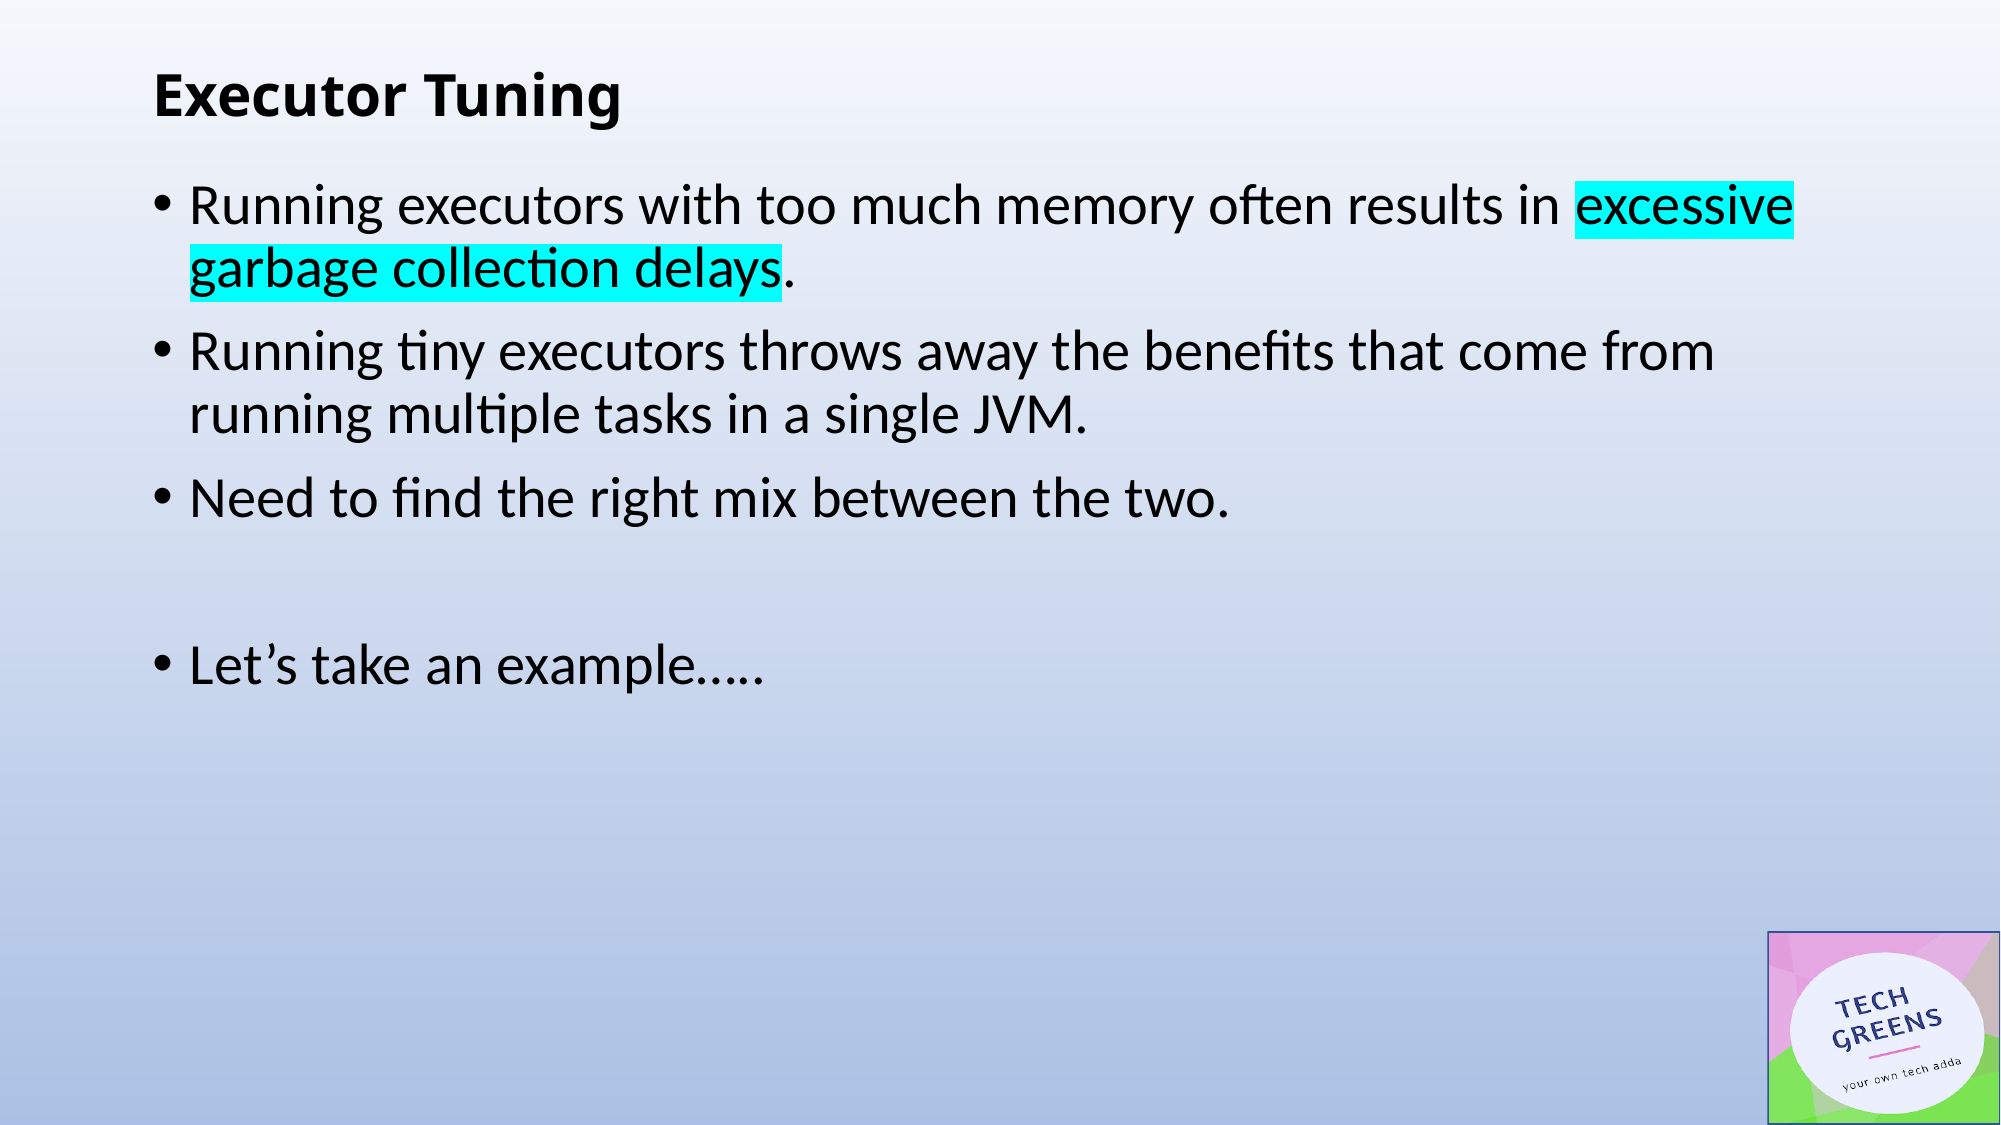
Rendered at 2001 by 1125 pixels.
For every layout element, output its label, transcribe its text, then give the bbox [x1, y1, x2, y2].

list Running executors with too much memory often results in excessive garbage collection delays. Running tiny executors throws away the benefits that come from running multiple tasks in a single JVM. Need to find the right mix between the two. Let’s take an example….. [137, 166, 1863, 1014]
title Executor Tuning [137, 59, 1863, 135]
picture [1769, 933, 1999, 1123]
